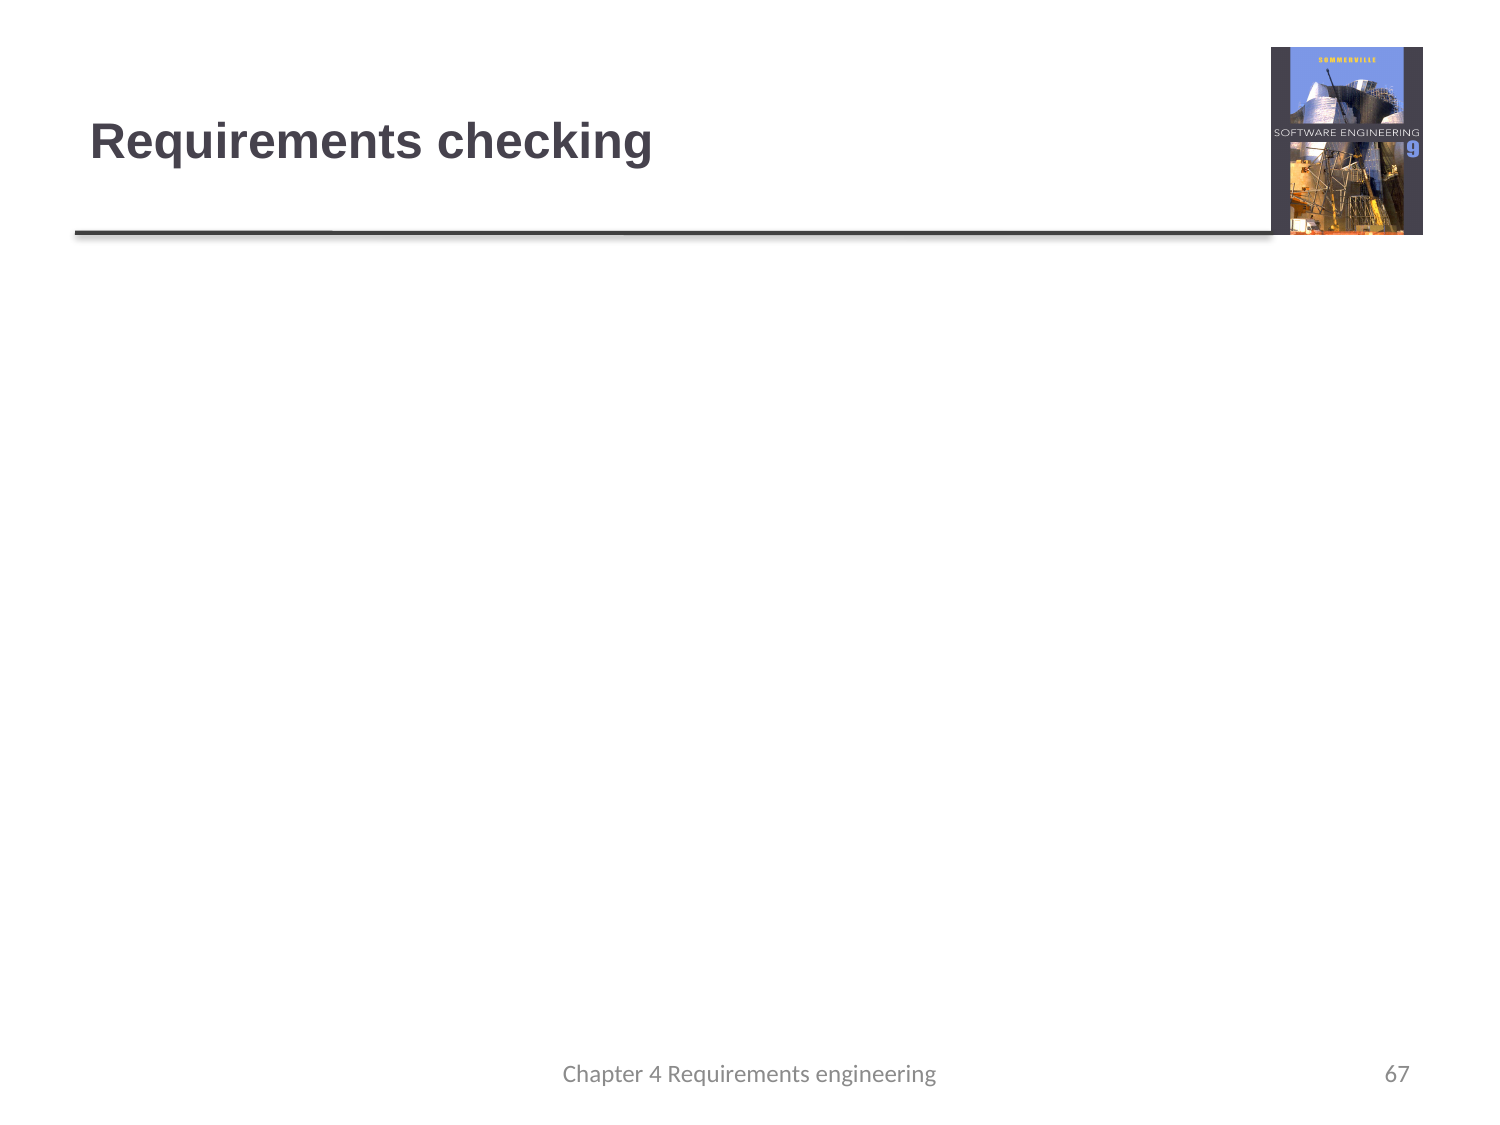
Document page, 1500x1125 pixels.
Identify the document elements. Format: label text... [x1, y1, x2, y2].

footer Chapter 4 Requirements engineering [512, 1042, 988, 1103]
picture [1272, 47, 1423, 235]
title Requirements checking [74, 44, 1272, 233]
slide_number 67 [1074, 1042, 1425, 1103]
